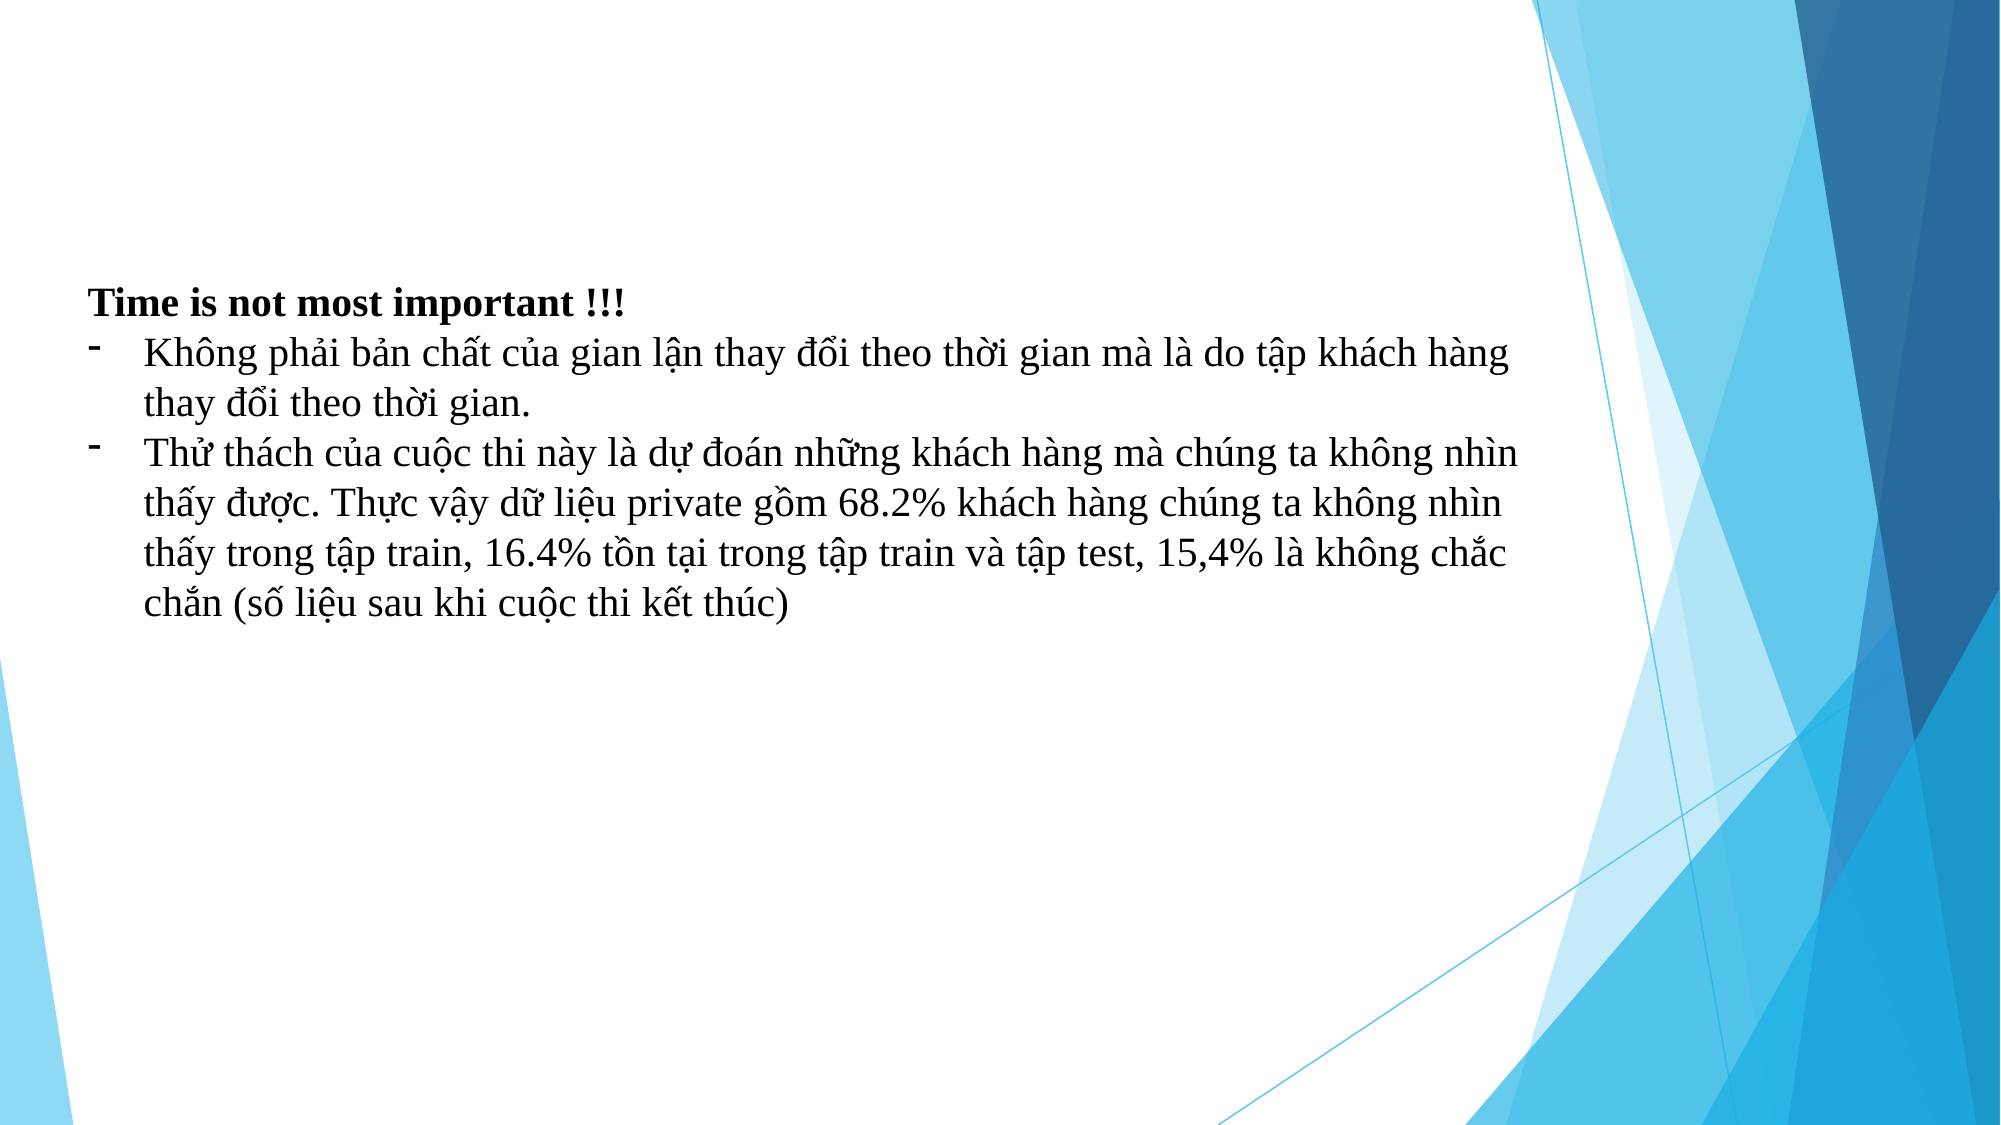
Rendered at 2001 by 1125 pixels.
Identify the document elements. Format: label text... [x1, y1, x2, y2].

list Time is not most important !!! Không phải bản chất của gian lận thay đổi theo thời gian mà là do tập khách hàng thay đổi theo thời gian. Thử thách của cuộc thi này là dự đoán những khách hàng mà chúng ta không nhìn thấy được. Thực vậy dữ liệu private gồm 68.2% khách hàng chúng ta không nhìn thấy trong tập train, 16.4% tồn tại trong tập train và tập test, 15,4% là không chắc chắn (số liệu sau khi cuộc thi kết thúc) [87, 275, 1575, 720]
